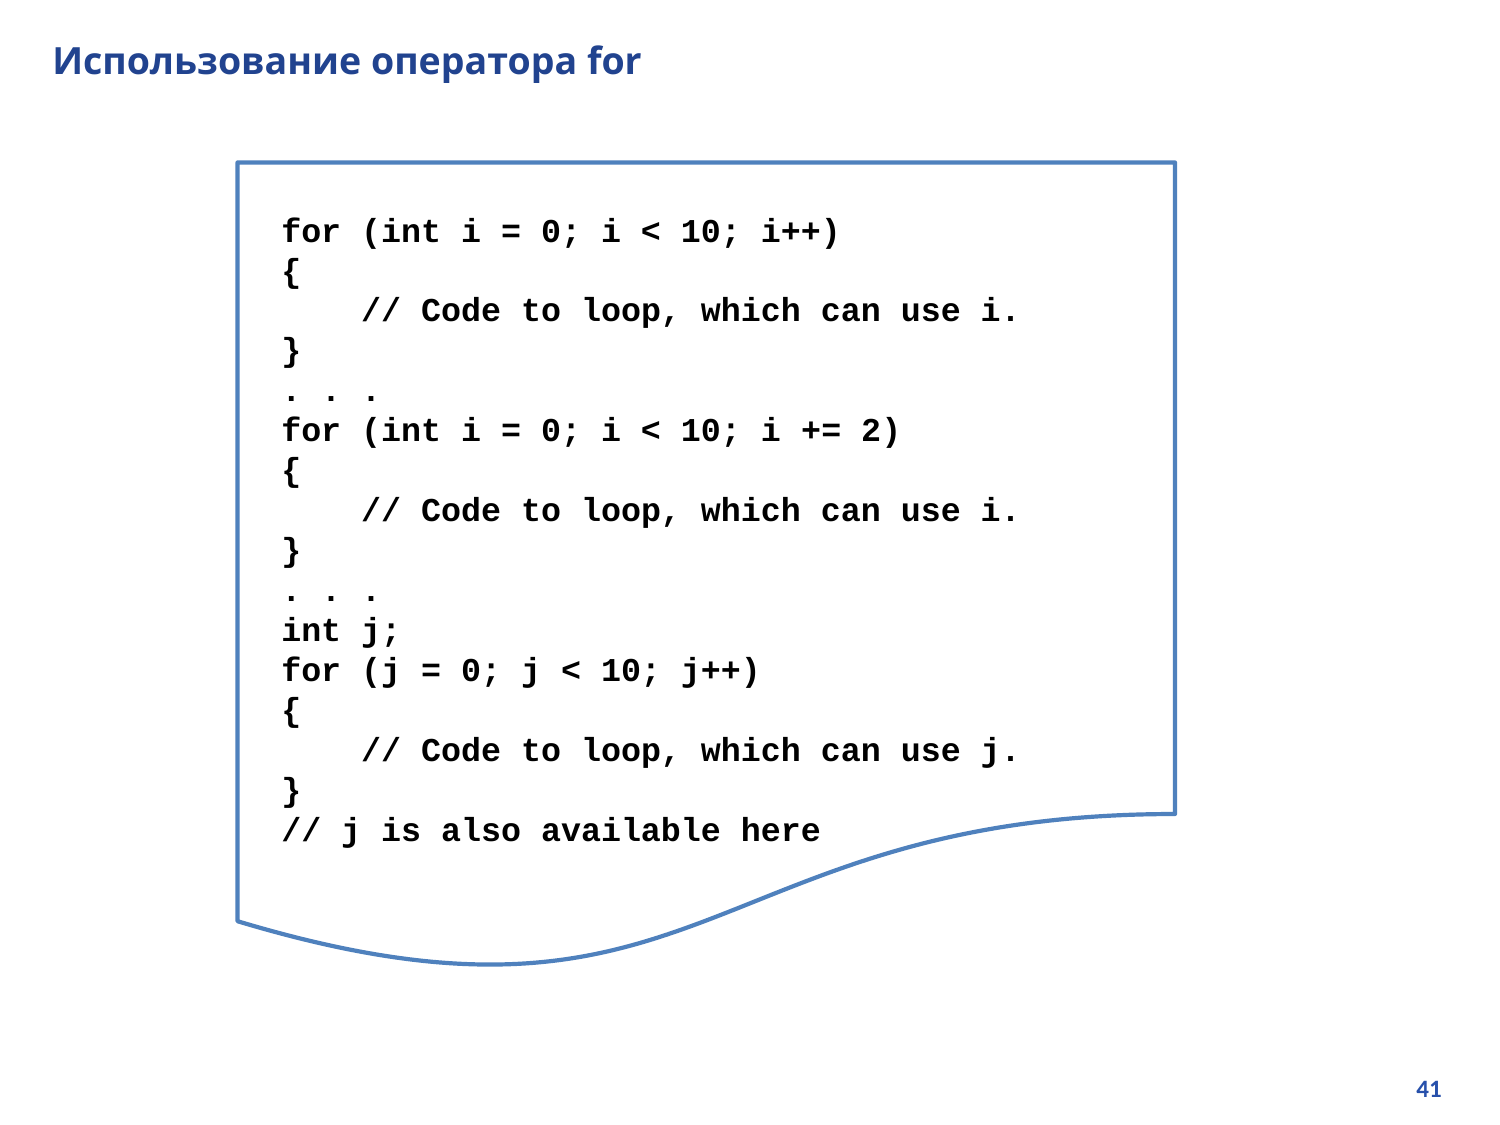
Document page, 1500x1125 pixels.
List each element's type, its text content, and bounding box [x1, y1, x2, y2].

title Использование оператора for [36, 29, 1469, 90]
text_box for (int i = 0; i < 10; i++) { // Code to loop, which can use i. } . . . for (int i = 0; i < 10; i += 2) { // Code to loop, which can use i. } . . . int j; for (j = 0; j < 10; j++) { // Code to loop, which can use j. } // j is also available here [235, 160, 1178, 967]
